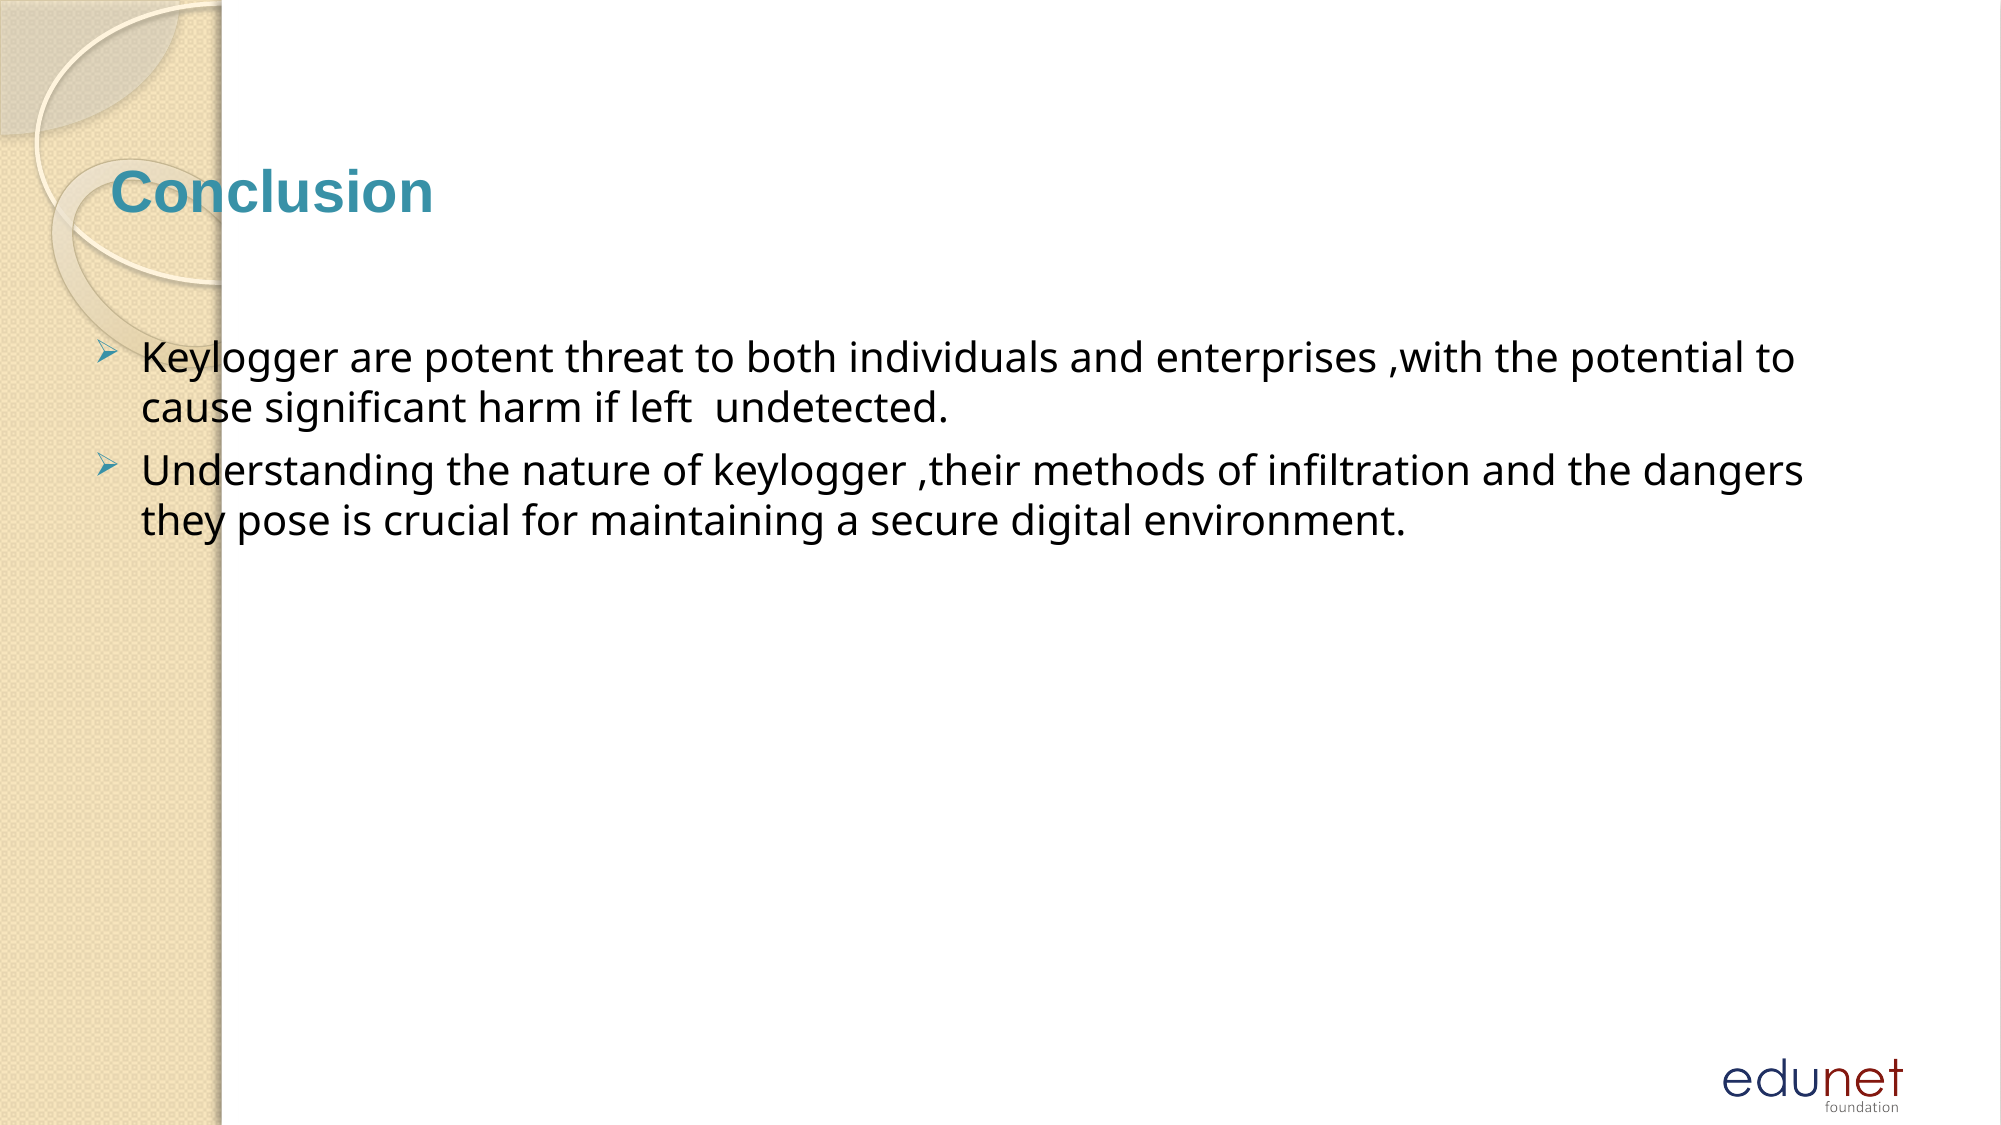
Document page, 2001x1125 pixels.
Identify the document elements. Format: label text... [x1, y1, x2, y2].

title Conclusion [95, 144, 1905, 232]
picture [1719, 1056, 1905, 1116]
list Keylogger are potent threat to both individuals and enterprises ,with the potential to cause significant harm if left undetected. Understanding the nature of keylogger ,their methods of infiltration and the dangers they pose is crucial for maintaining a secure digital environment. [66, 323, 1825, 768]
